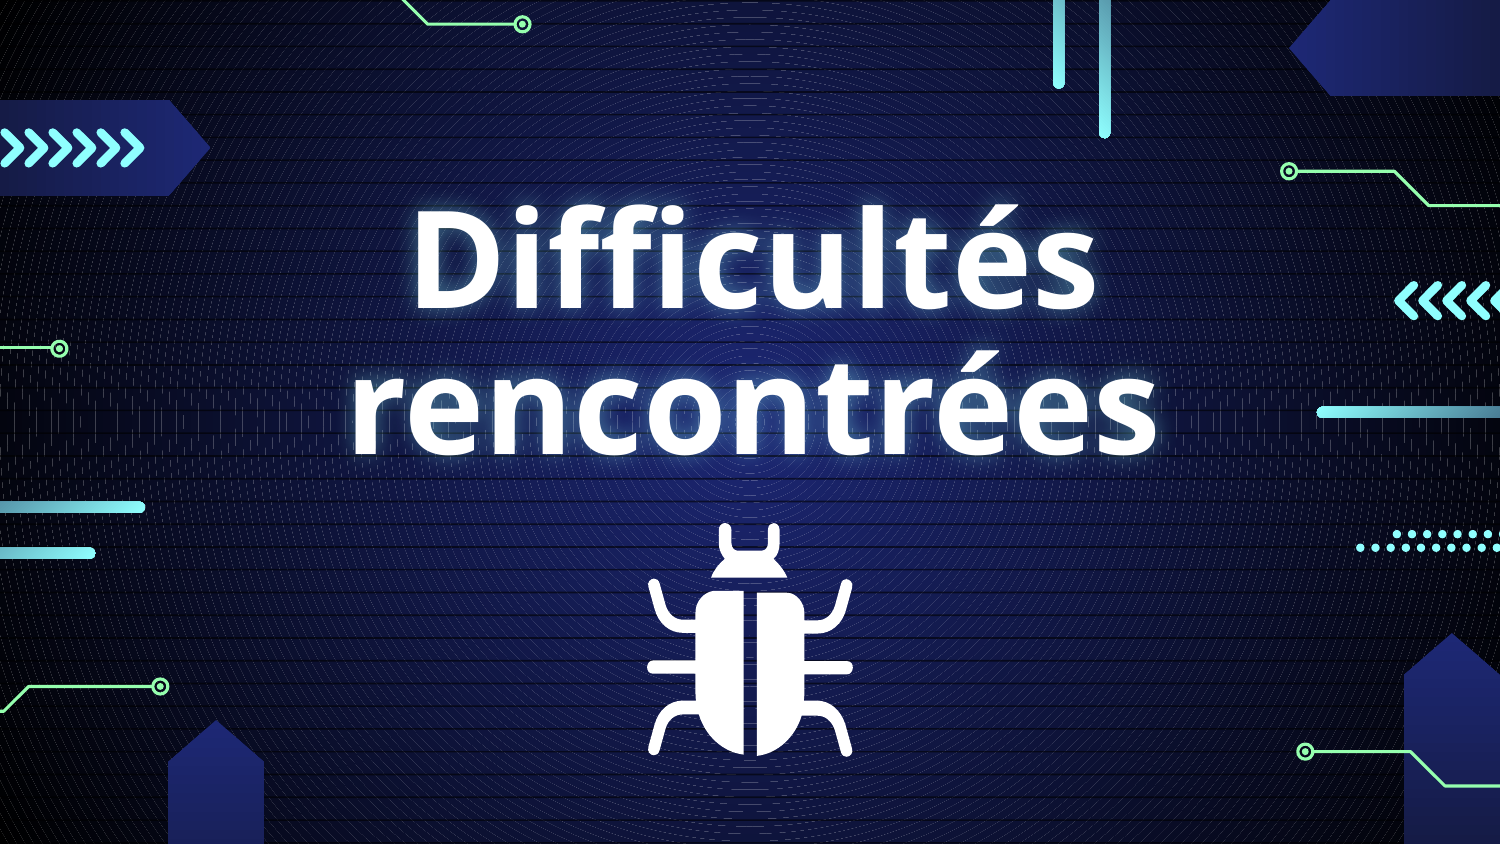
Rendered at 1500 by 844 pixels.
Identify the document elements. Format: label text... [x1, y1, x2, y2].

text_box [644, 522, 856, 758]
title Difficultés rencontrées [183, 195, 1323, 479]
